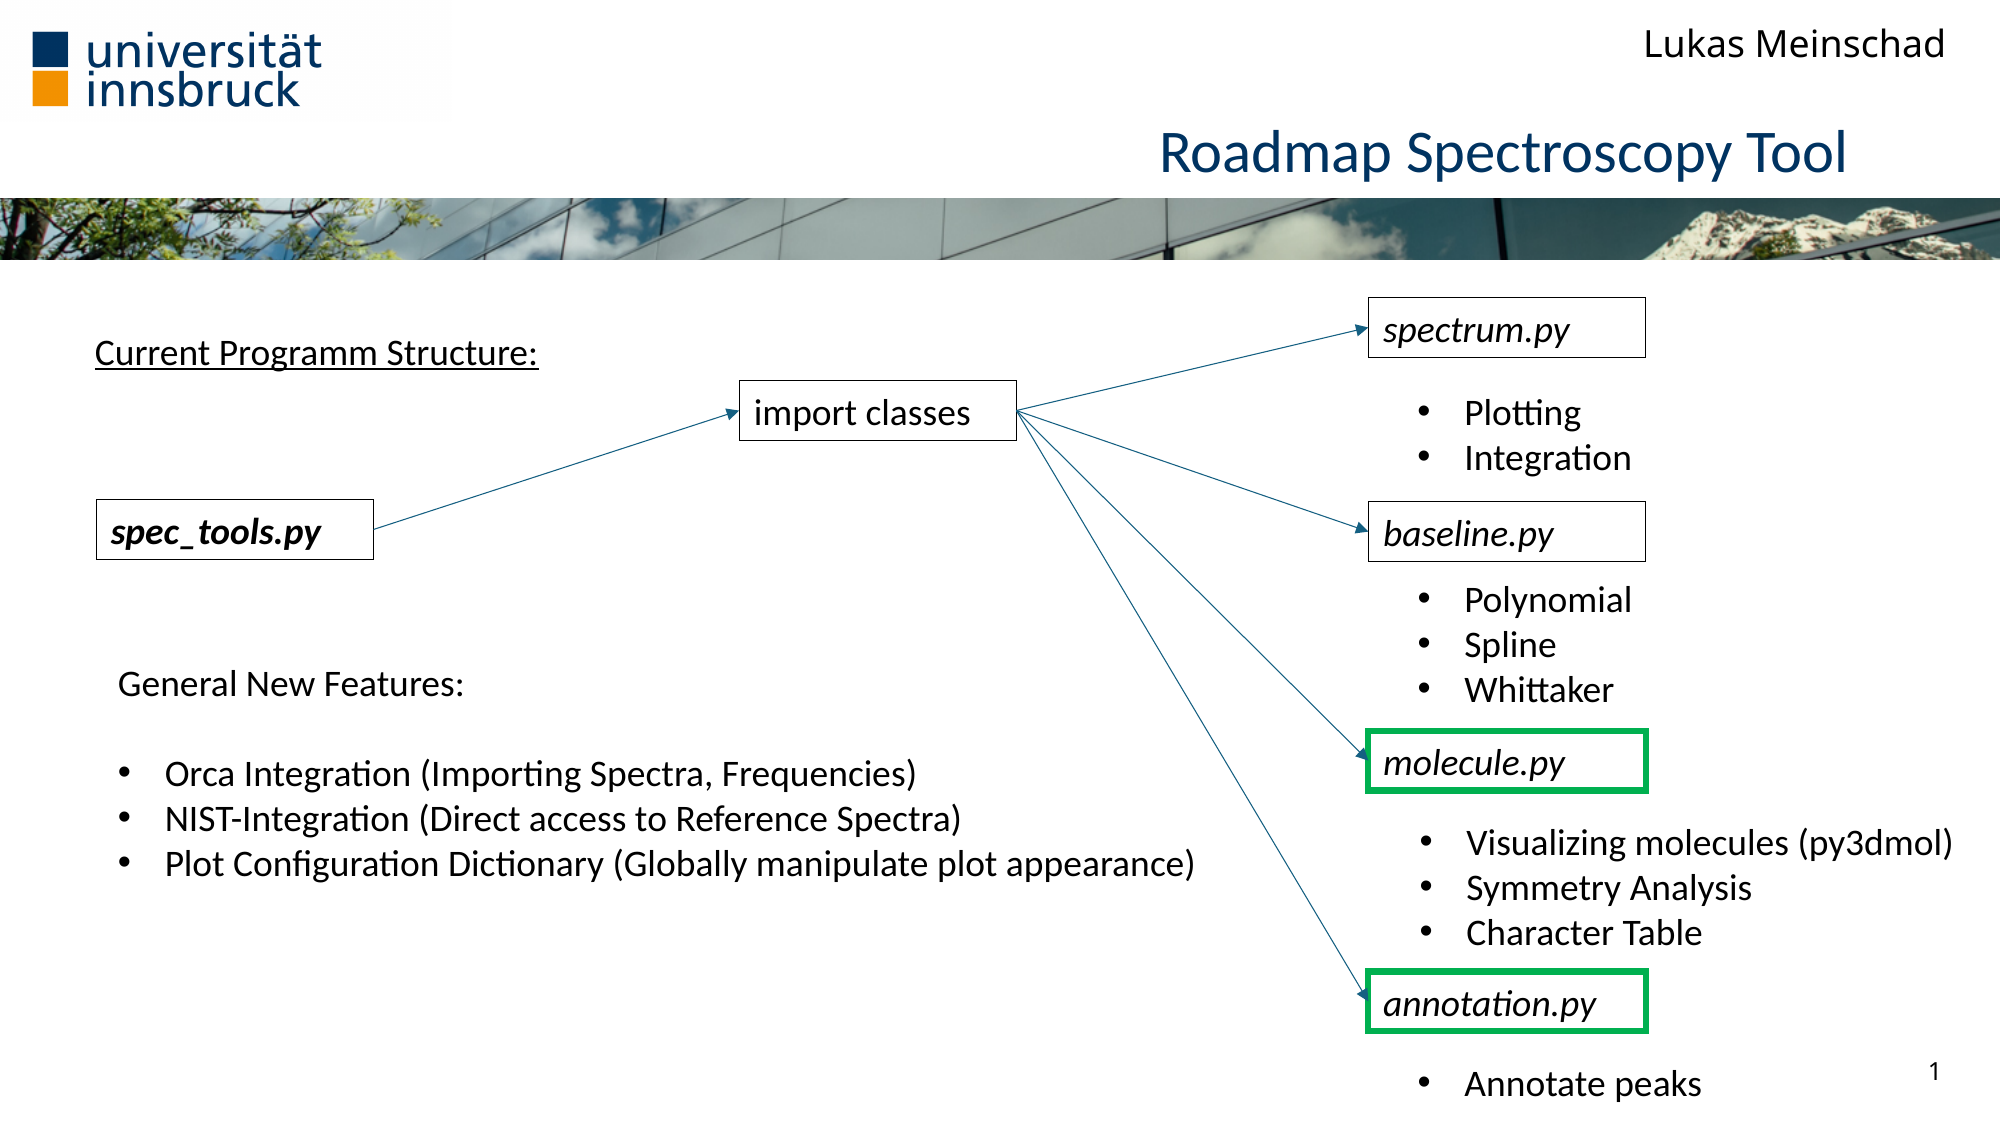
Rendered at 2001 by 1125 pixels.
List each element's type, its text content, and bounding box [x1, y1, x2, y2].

text_box Plotting Integration [1402, 380, 1647, 486]
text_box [373, 411, 740, 531]
slide_number 1 [1507, 1042, 1958, 1103]
text_box molecule.py [1369, 730, 1647, 792]
text_box General New Features: Orca Integration (Importing Spectra, Frequencies) NIST-Integration (Direct access to Reference Spectra) Plot Configuration Dictionary (Globally manipulate plot appearance) [103, 651, 1016, 982]
text_box Visualizing molecules (py3dmol) Symmetry Analysis Character Table [1404, 810, 1969, 961]
text_box Current Programm Structure: [80, 320, 984, 380]
picture [0, 0, 452, 122]
text_box spectrum.py [1368, 297, 1646, 358]
text_box baseline.py [1369, 501, 1646, 562]
text_box import classes [739, 380, 1016, 441]
picture [0, 198, 2000, 260]
title Roadmap Spectroscopy Tool [370, 109, 1864, 196]
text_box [1016, 411, 1369, 1003]
text_box Polynomial Spline Whittaker [1402, 567, 1648, 718]
text_box annotation.py [1367, 971, 1647, 1032]
text_box Annotate peaks [1402, 1051, 1718, 1112]
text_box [1016, 328, 1369, 411]
text_box spec_tools.py [96, 499, 374, 560]
